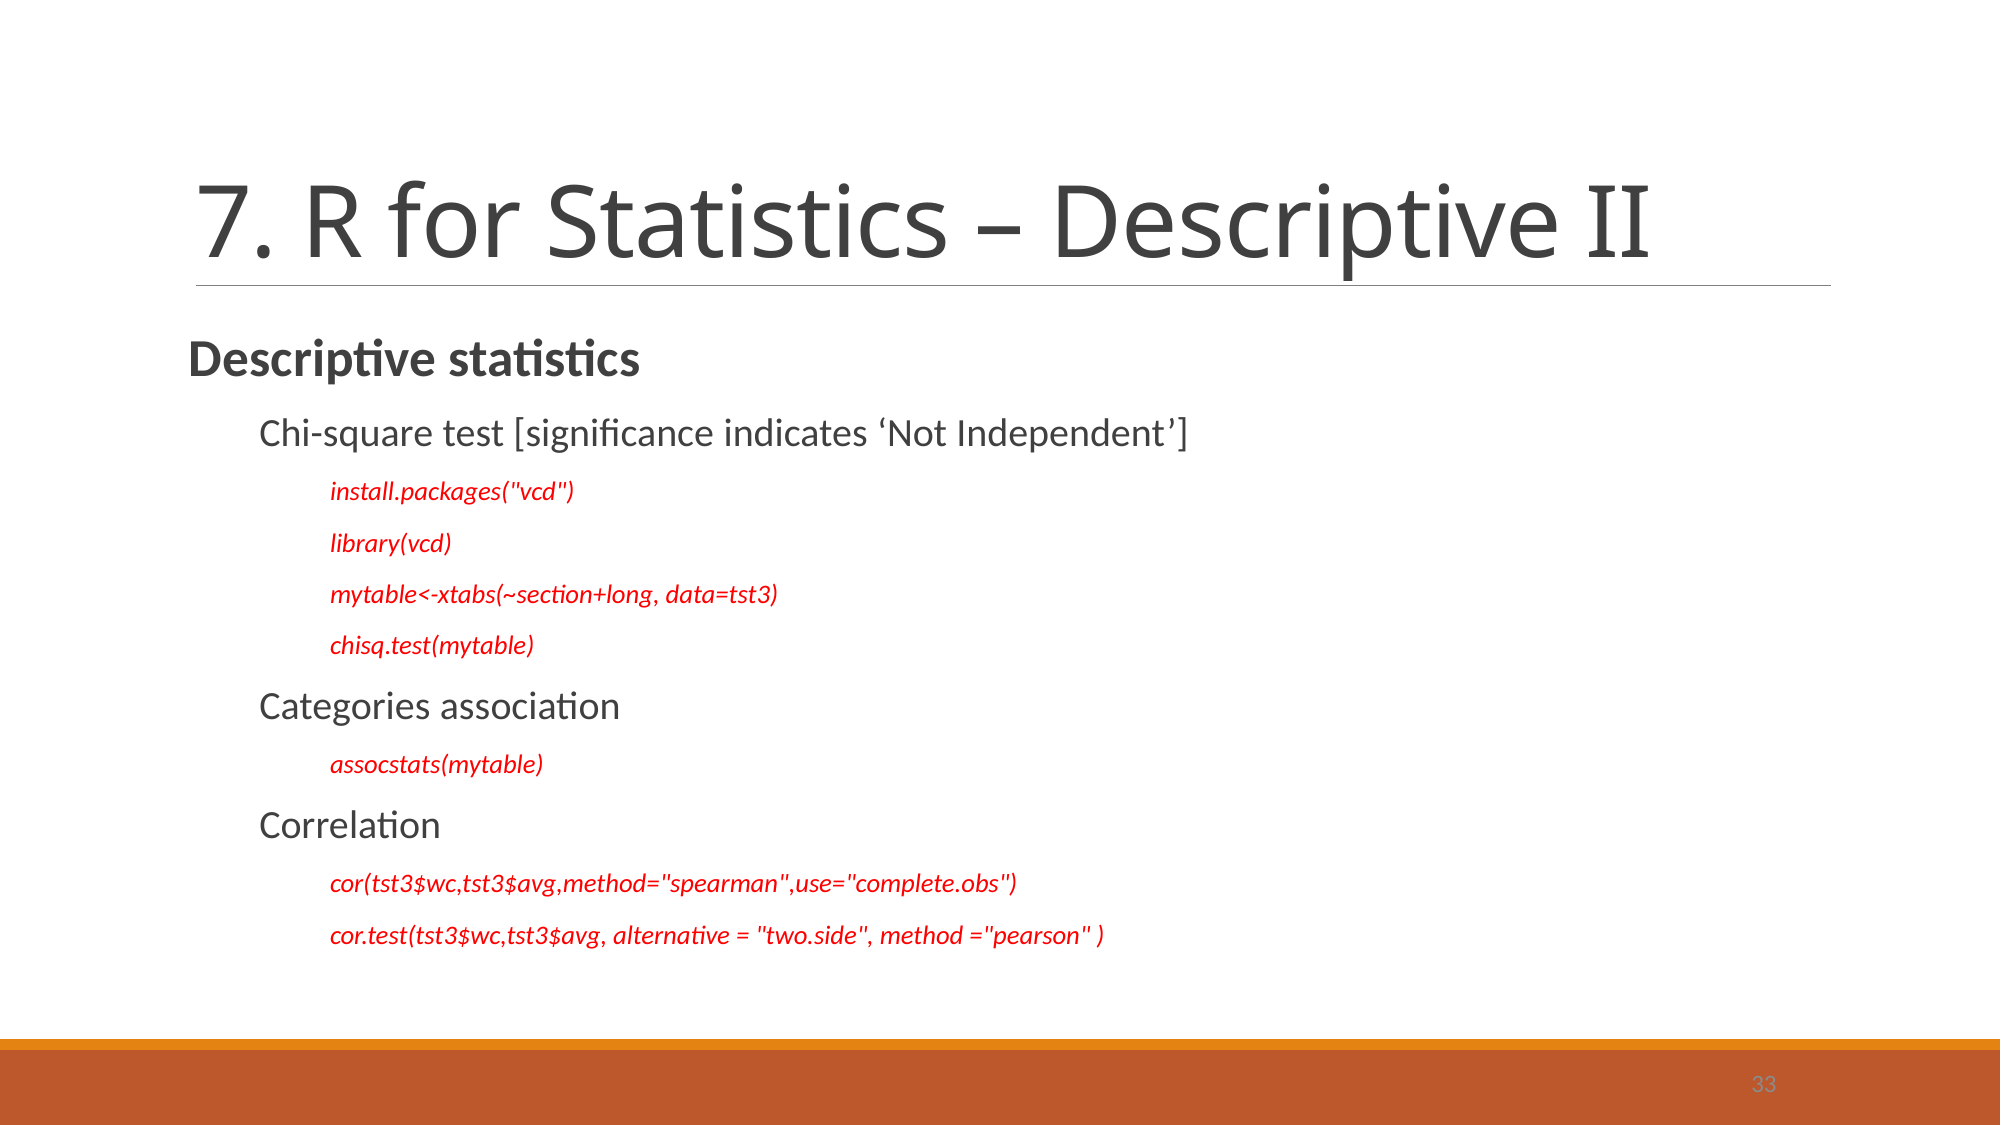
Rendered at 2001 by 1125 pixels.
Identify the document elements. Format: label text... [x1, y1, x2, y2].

text_box 33 [1412, 1052, 1792, 1113]
title 7. R for Statistics – Descriptive II [180, 47, 1830, 285]
list Descriptive statistics Chi-square test [significance indicates ‘Not Independent’] install.packages("vcd") library(vcd) mytable<-xtabs(~section+long, data=tst3) chisq.test(mytable) Categories association assocstats(mytable) Correlation cor(tst3$wc,tst3$avg,method="spearman",use="complete.obs") cor.test(tst3$wc,tst3$avg, alternative = "two.side", method ="pearson" ) [180, 302, 1830, 963]
